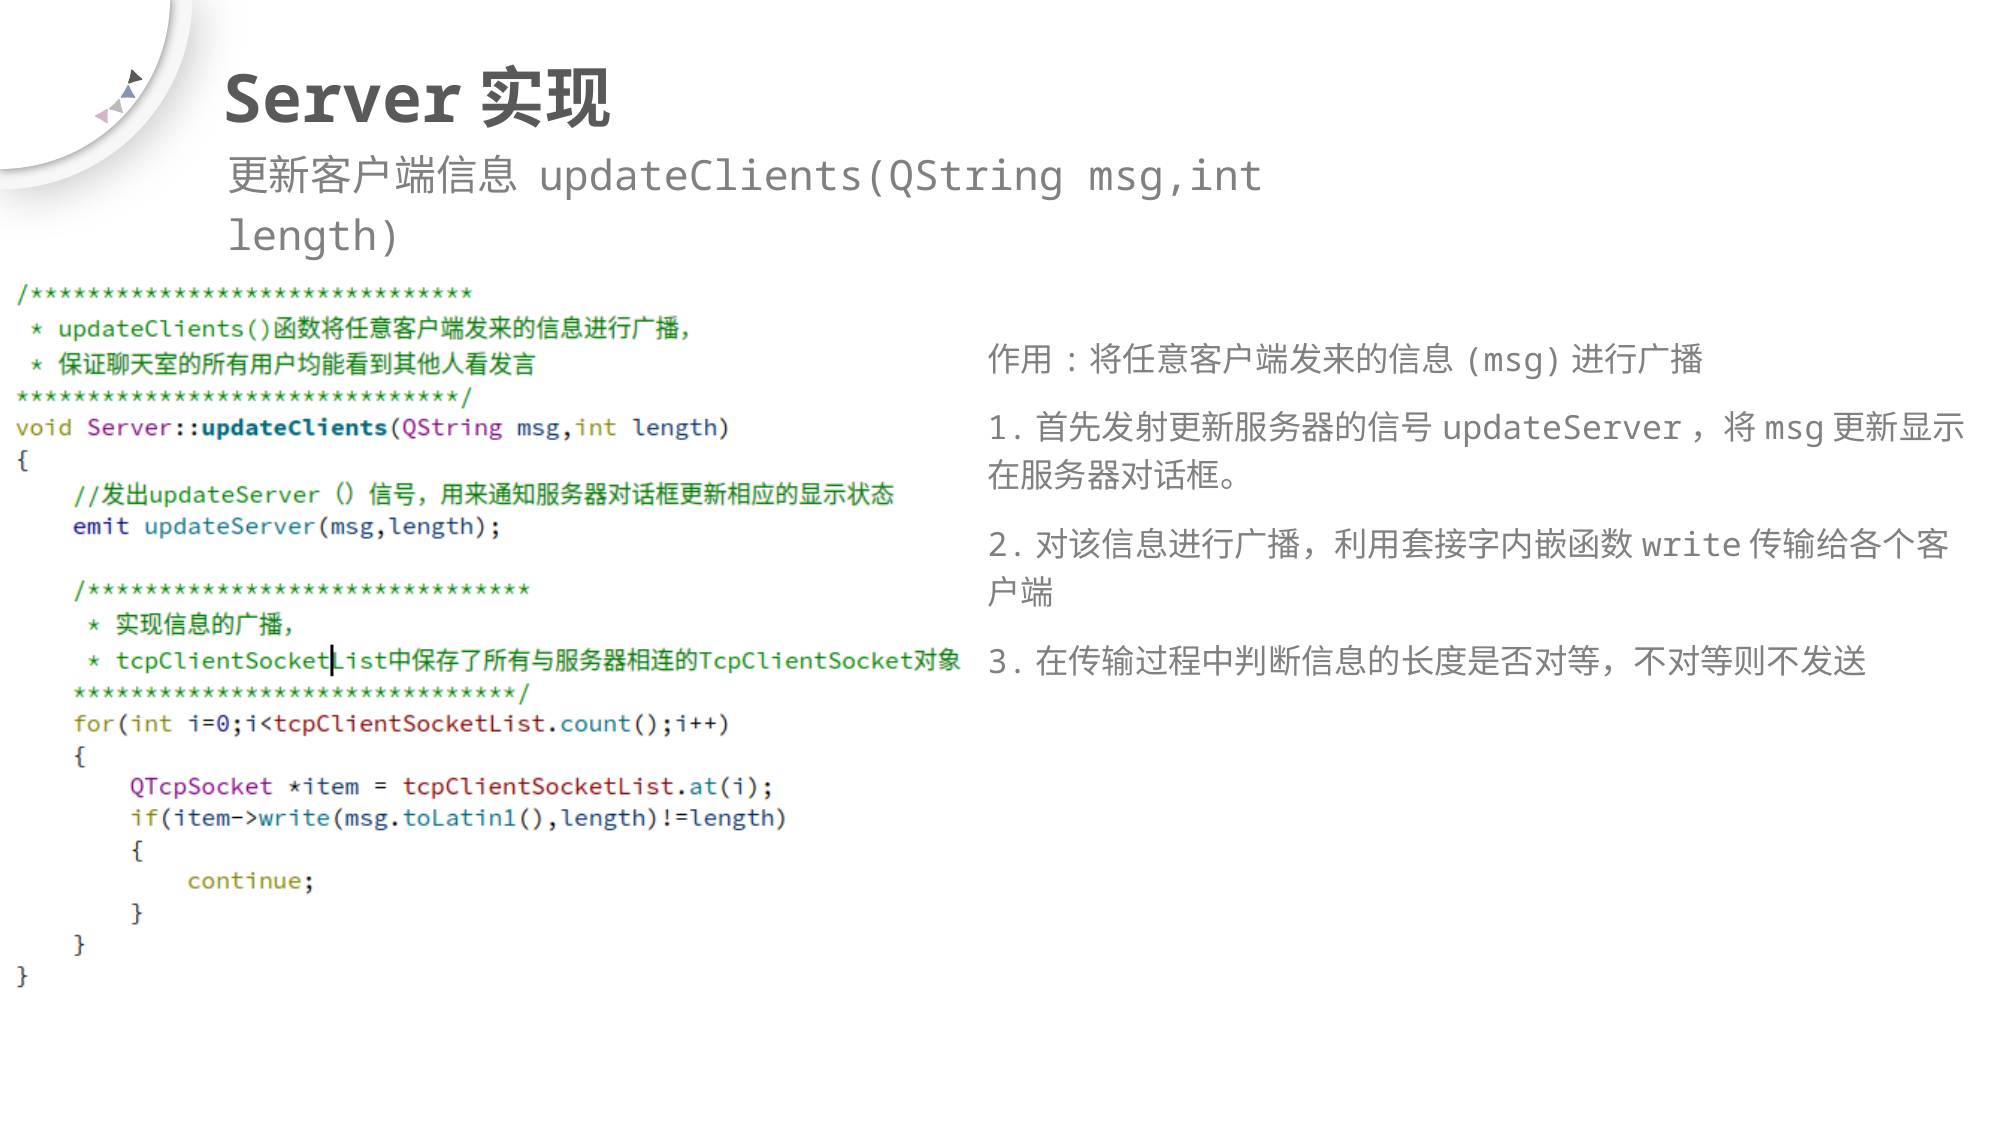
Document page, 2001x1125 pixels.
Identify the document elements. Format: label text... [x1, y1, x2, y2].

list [10, 277, 973, 992]
text_box 作用:将任意客户端发来的信息(msg)进行广播 1.首先发射更新服务器的信号updateServer，将msg更新显示在服务器对话框。 2.对该信息进行广播，利用套接字内嵌函数write传输给各个客户端 3.在传输过程中判断信息的长度是否对等，不对等则不发送 [973, 322, 1989, 992]
title Server实现 [207, 45, 1812, 131]
list 更新客户端信息 updateClients(QString msg,int length) [212, 131, 1379, 191]
